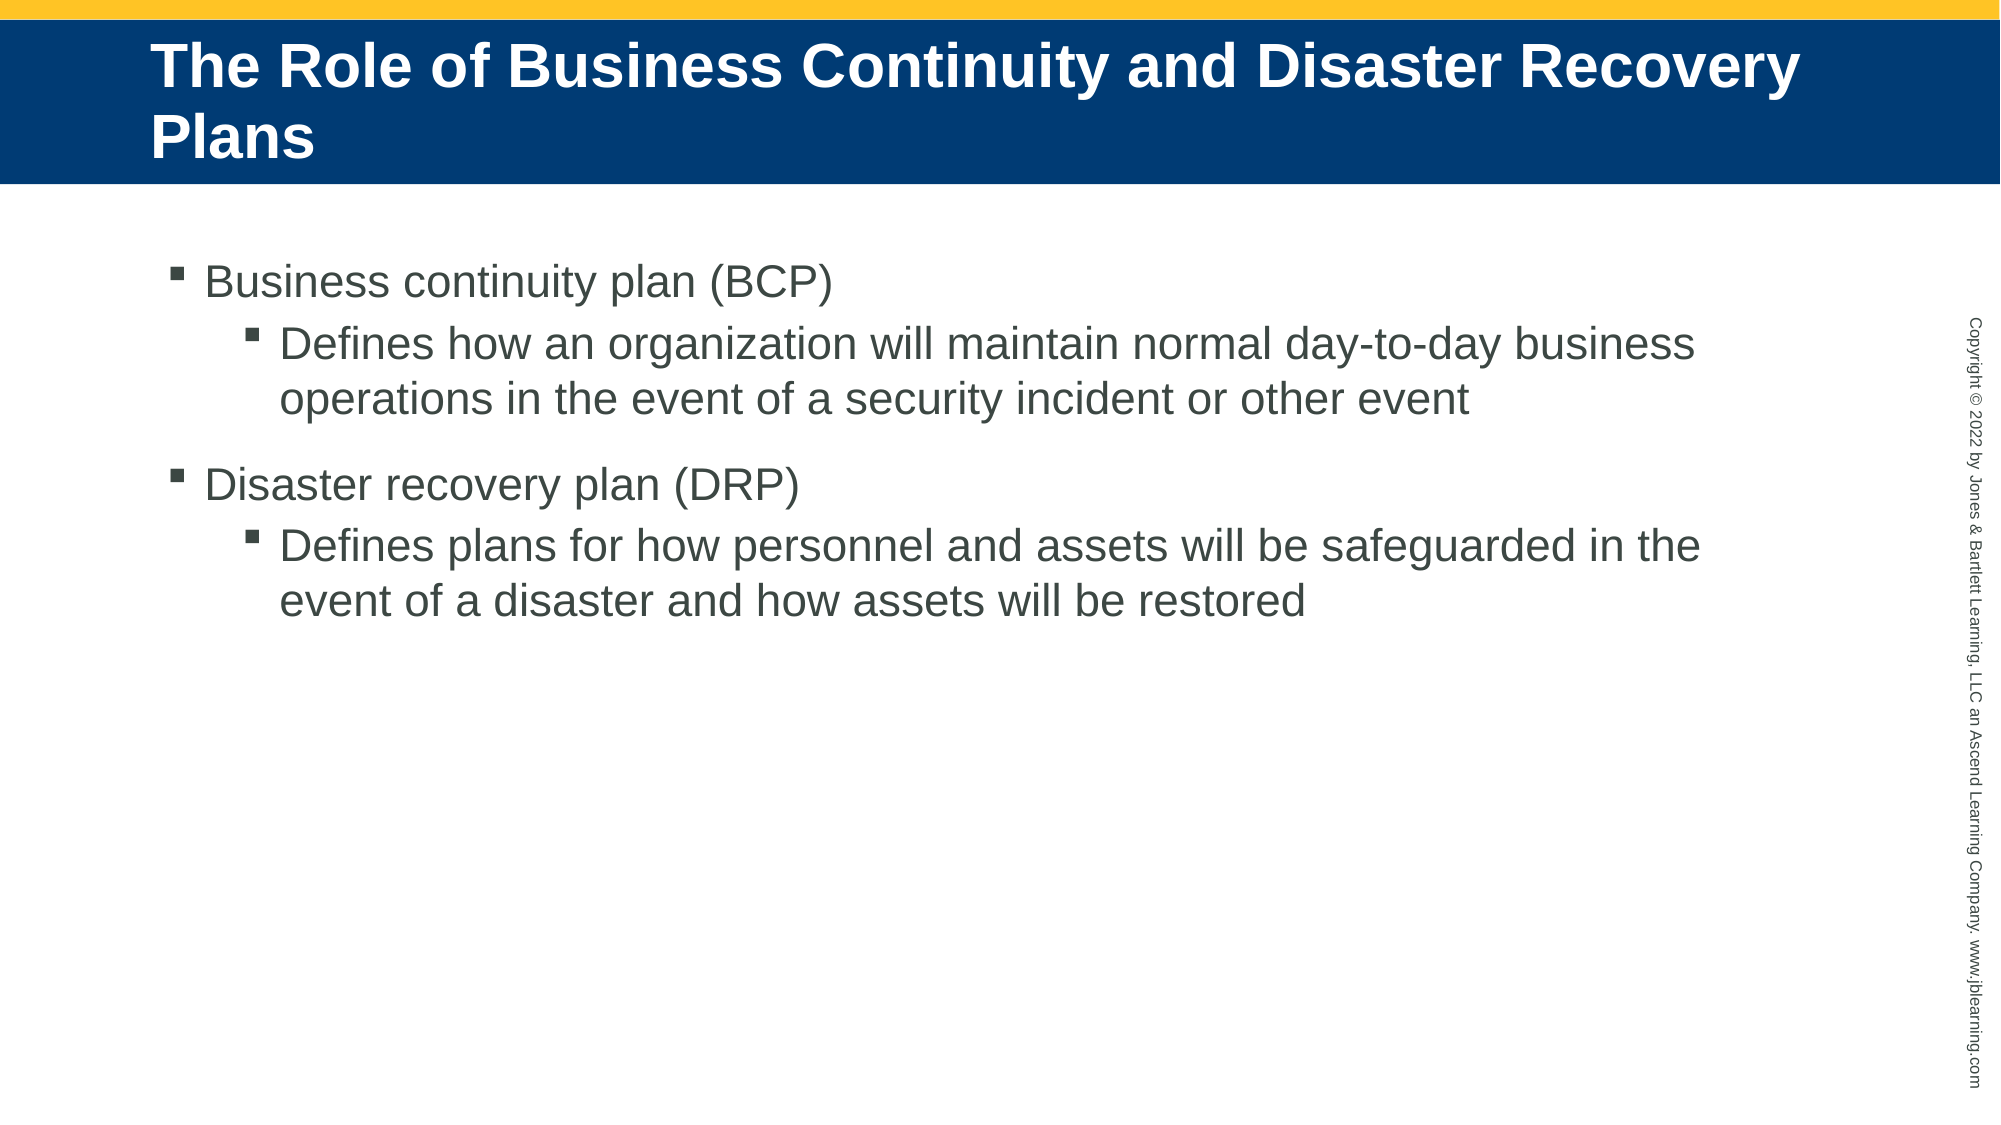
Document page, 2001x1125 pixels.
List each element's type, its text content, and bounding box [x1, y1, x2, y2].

title The Role of Business Continuity and Disaster Recovery Plans [0, 19, 2000, 185]
list Business continuity plan (BCP) Defines how an organization will maintain normal day-to-day business operations in the event of a security incident or other event Disaster recovery plan (DRP) Defines plans for how personnel and assets will be safeguarded in the event of a disaster and how assets will be restored [151, 244, 1840, 1016]
